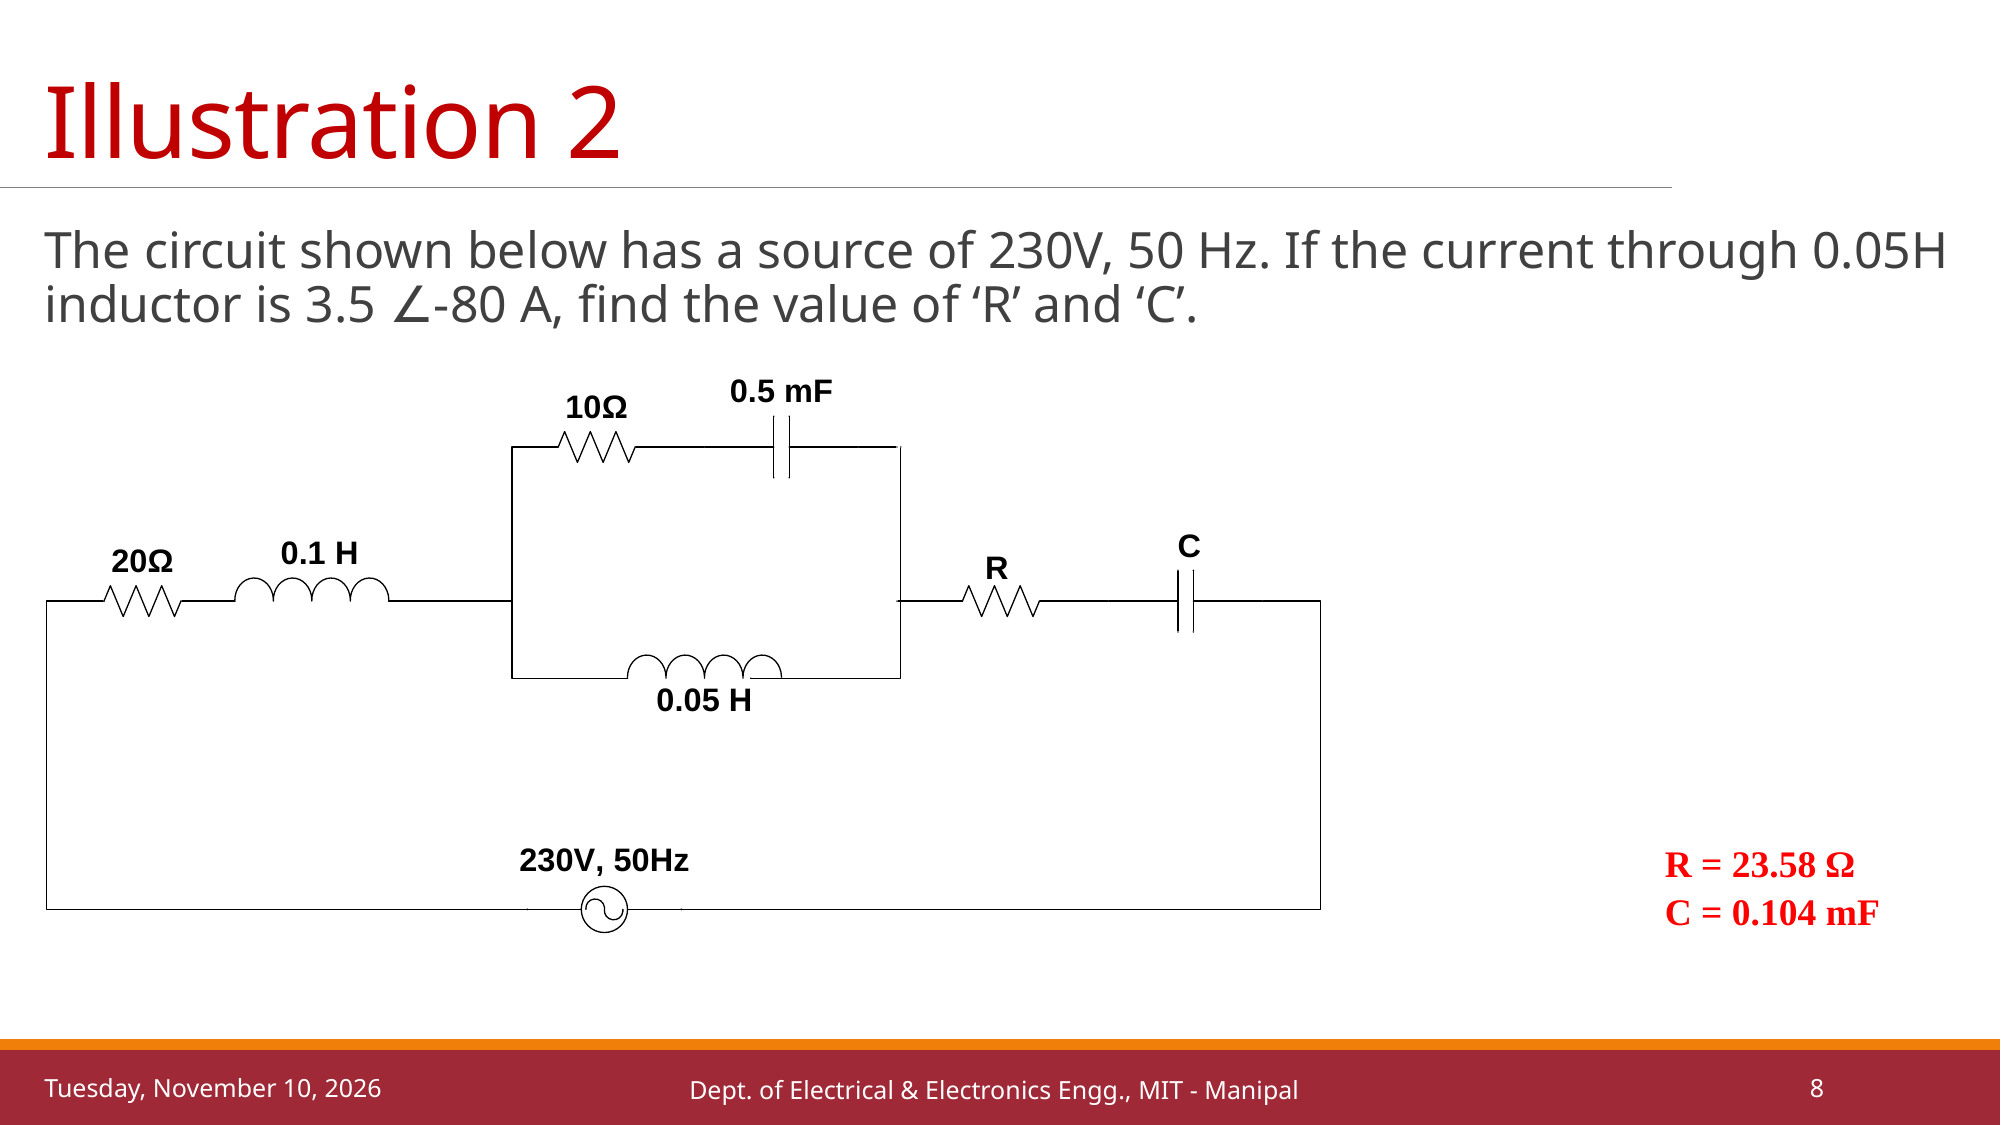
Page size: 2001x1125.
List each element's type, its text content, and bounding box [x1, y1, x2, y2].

footer Dept. of Electrical & Electronics Engg., MIT - Manipal [539, 1059, 1451, 1120]
picture [39, 362, 1328, 940]
slide_number 8 [1624, 1059, 1840, 1120]
list The circuit shown below has a source of 230V, 50 Hz. If the current through 0.05H inductor is 3.5 ∠-80 A, find the value of ‘R’ and ‘C’. [29, 217, 1963, 1016]
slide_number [29, 1059, 500, 1120]
title Illustration 2 [29, 0, 1963, 187]
text_box R = 23.58 Ω C = 0.104 mF [1575, 829, 1973, 941]
